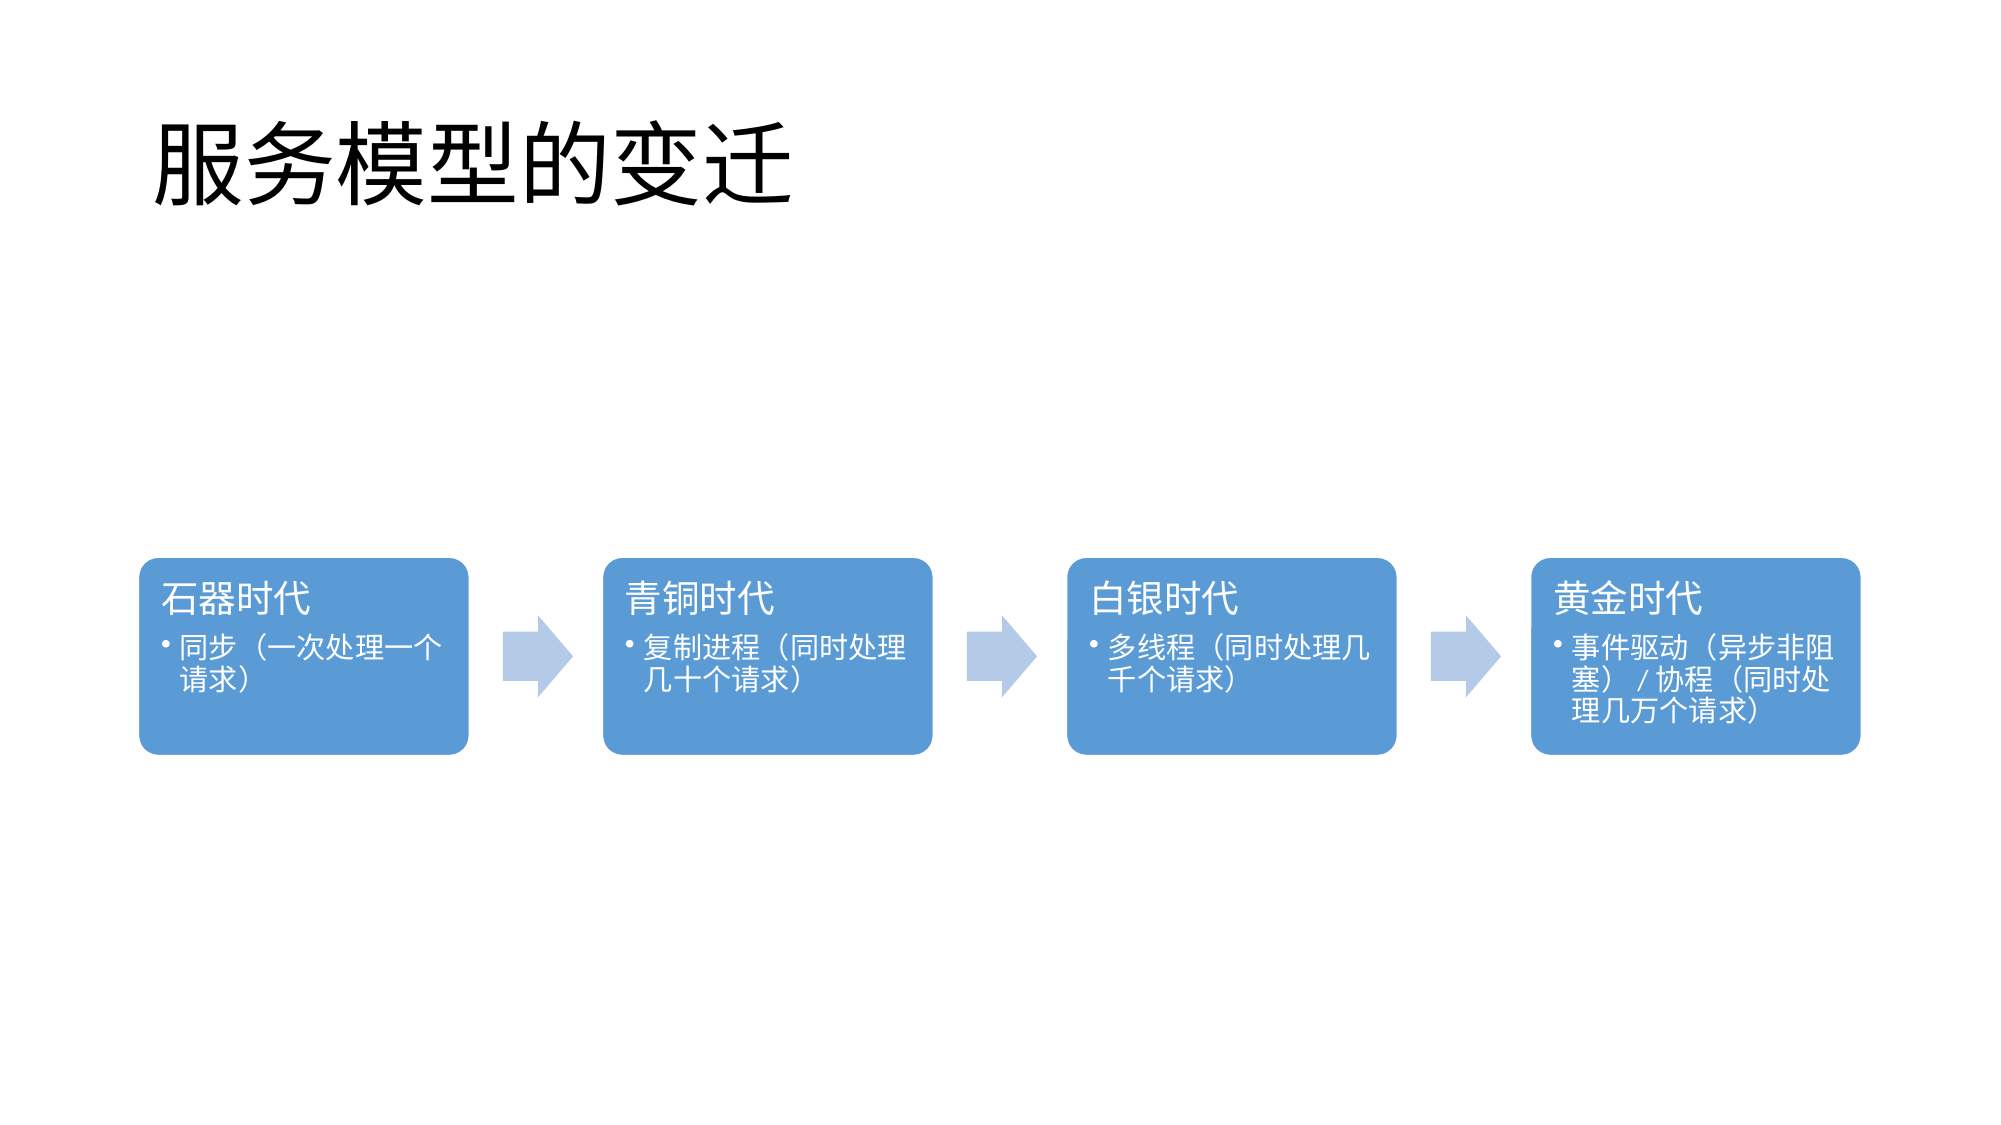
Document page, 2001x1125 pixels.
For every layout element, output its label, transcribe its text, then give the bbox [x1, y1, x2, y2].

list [137, 299, 1863, 1014]
title 服务模型的变迁 [137, 59, 1863, 278]
